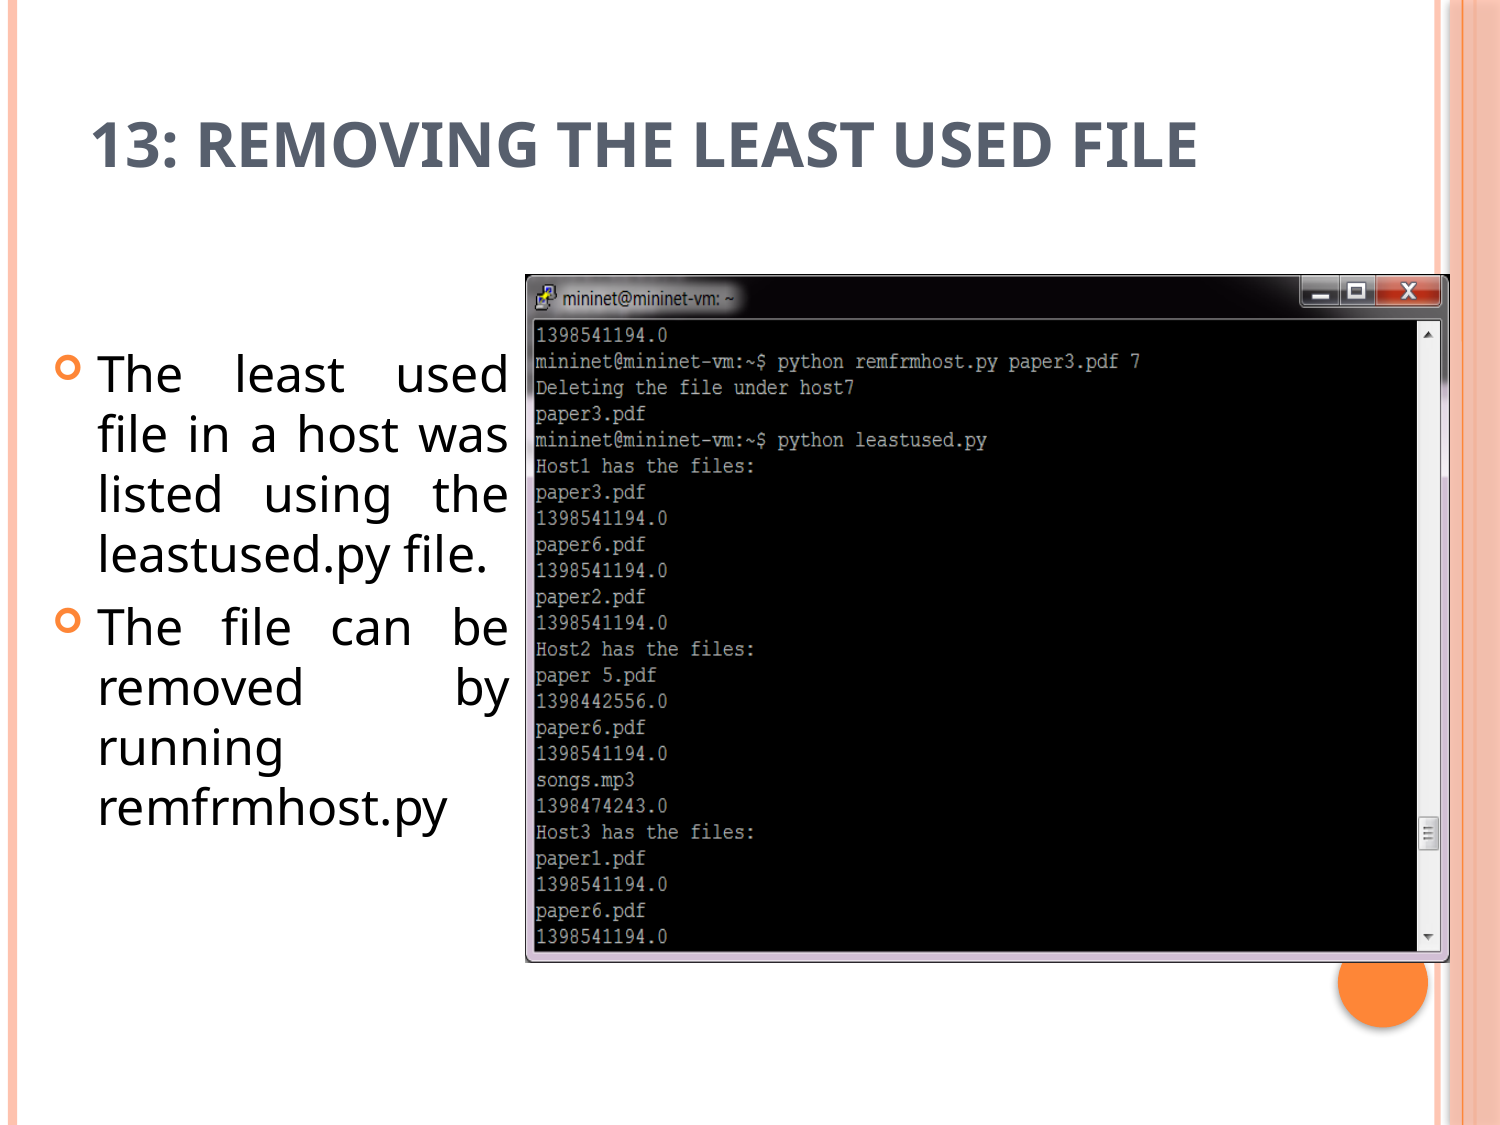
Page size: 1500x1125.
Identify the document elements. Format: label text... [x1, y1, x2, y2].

list The least used file in a host was listed using the leastused.py file. The file can be removed by running remfrmhost.py [37, 262, 525, 1062]
picture [524, 274, 1451, 963]
title 13: Removing the least used file [75, 45, 1300, 188]
